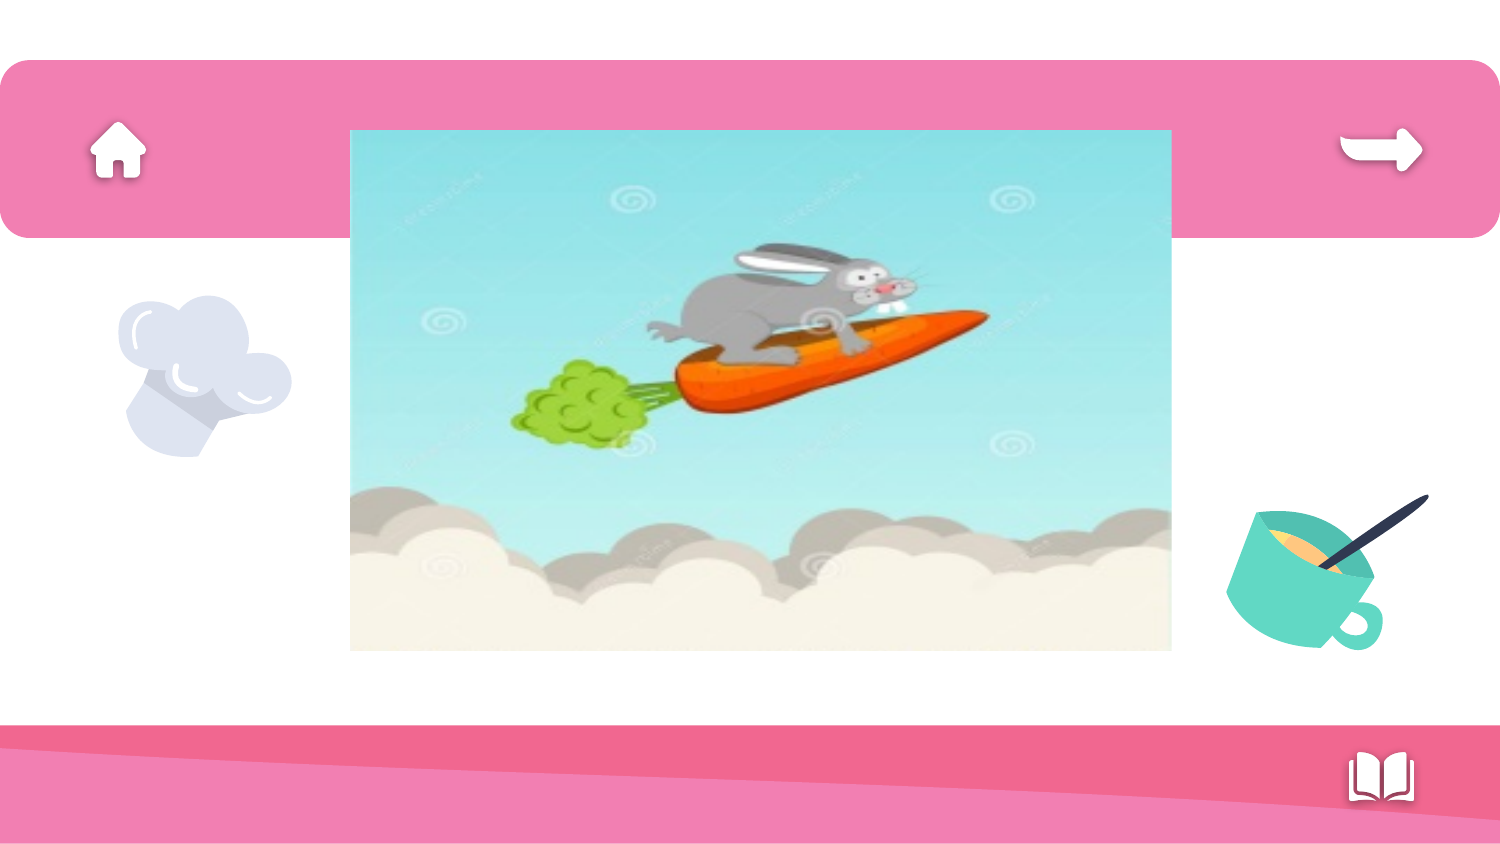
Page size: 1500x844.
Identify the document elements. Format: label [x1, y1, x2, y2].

picture [1349, 744, 1415, 810]
text_box [1226, 494, 1438, 651]
text_box [90, 121, 147, 178]
picture [349, 130, 1172, 651]
text_box [1340, 128, 1423, 172]
text_box [117, 295, 294, 458]
